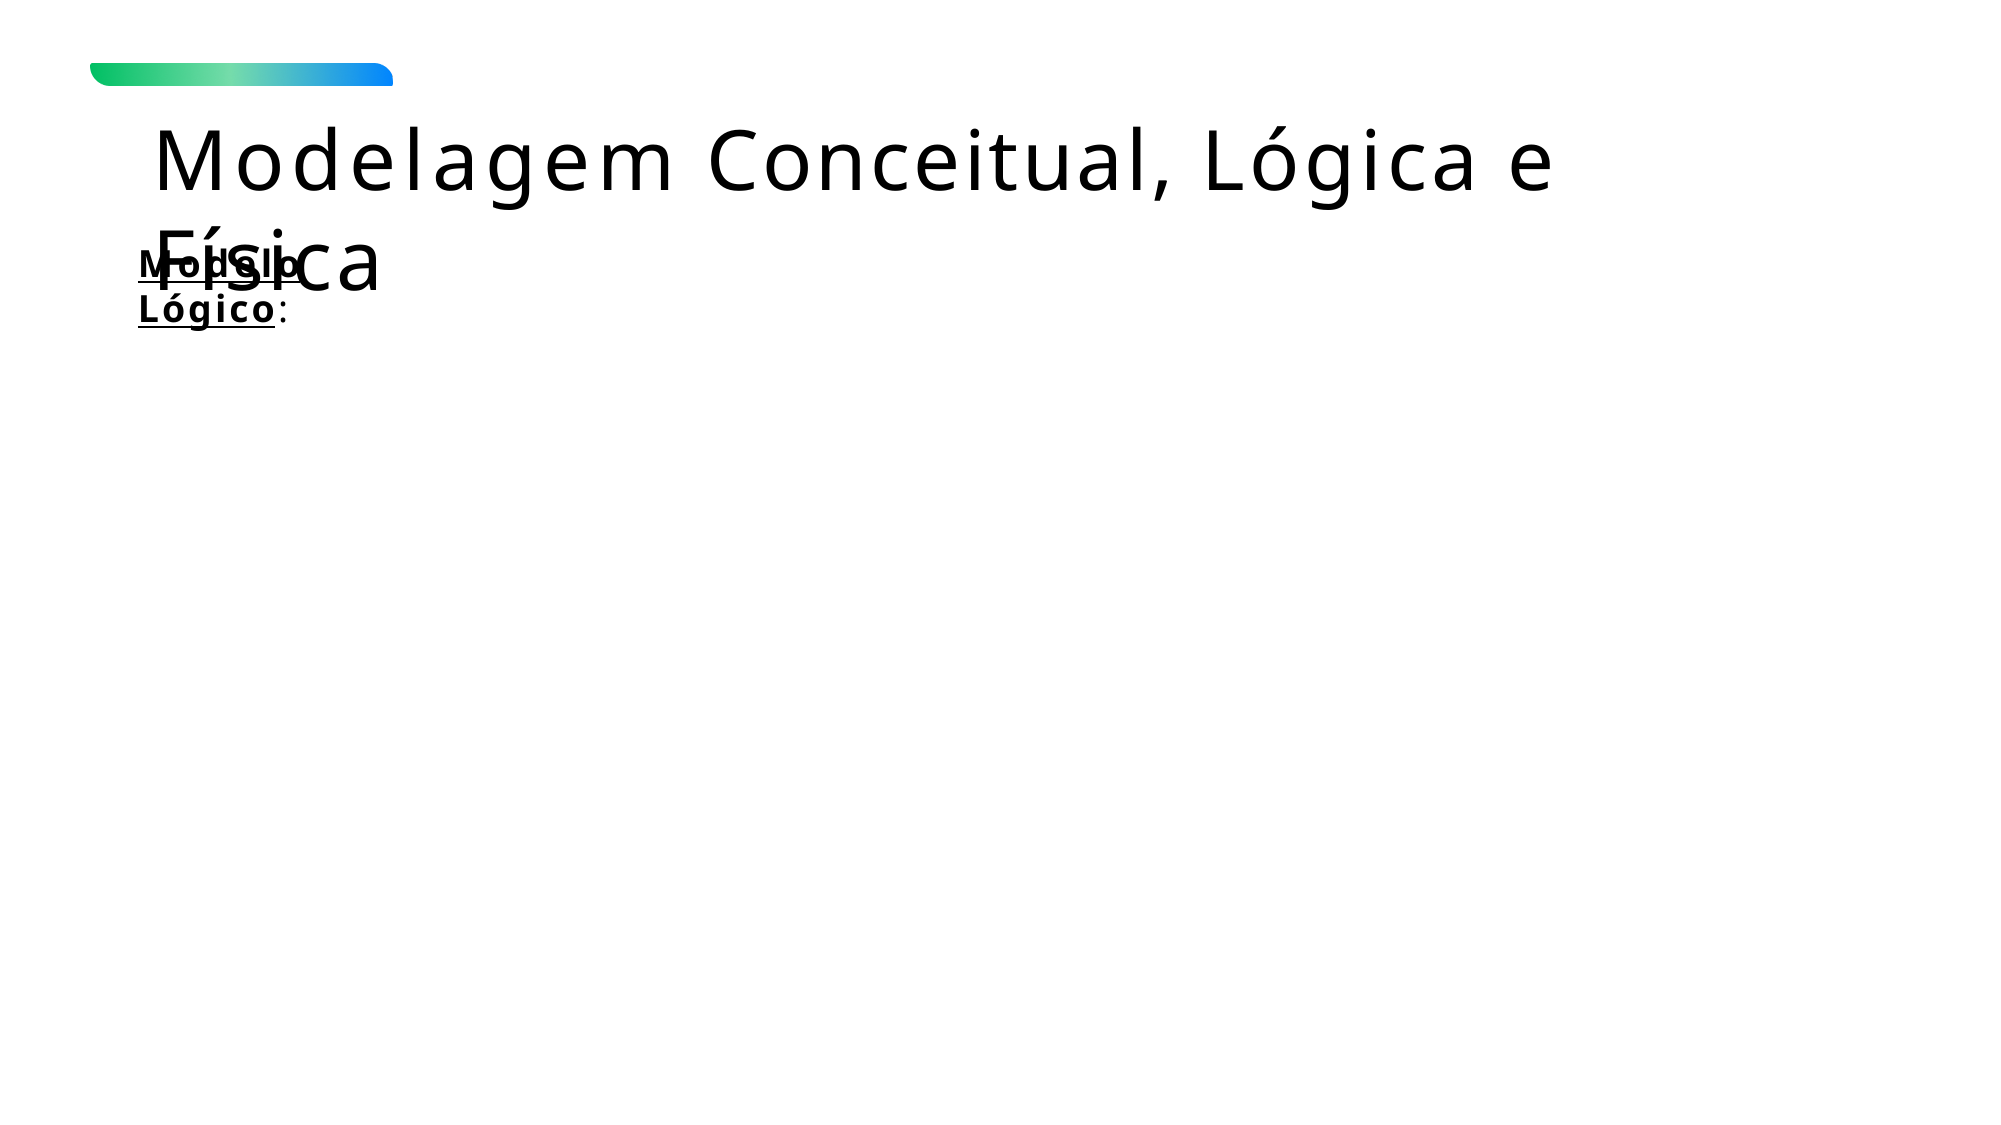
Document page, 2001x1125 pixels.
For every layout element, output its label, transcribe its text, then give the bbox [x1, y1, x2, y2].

text_box Modelo Lógico: [135, 238, 457, 331]
picture [90, 63, 393, 87]
title Modelagem Conceitual, Lógica e Física [150, 105, 1770, 308]
